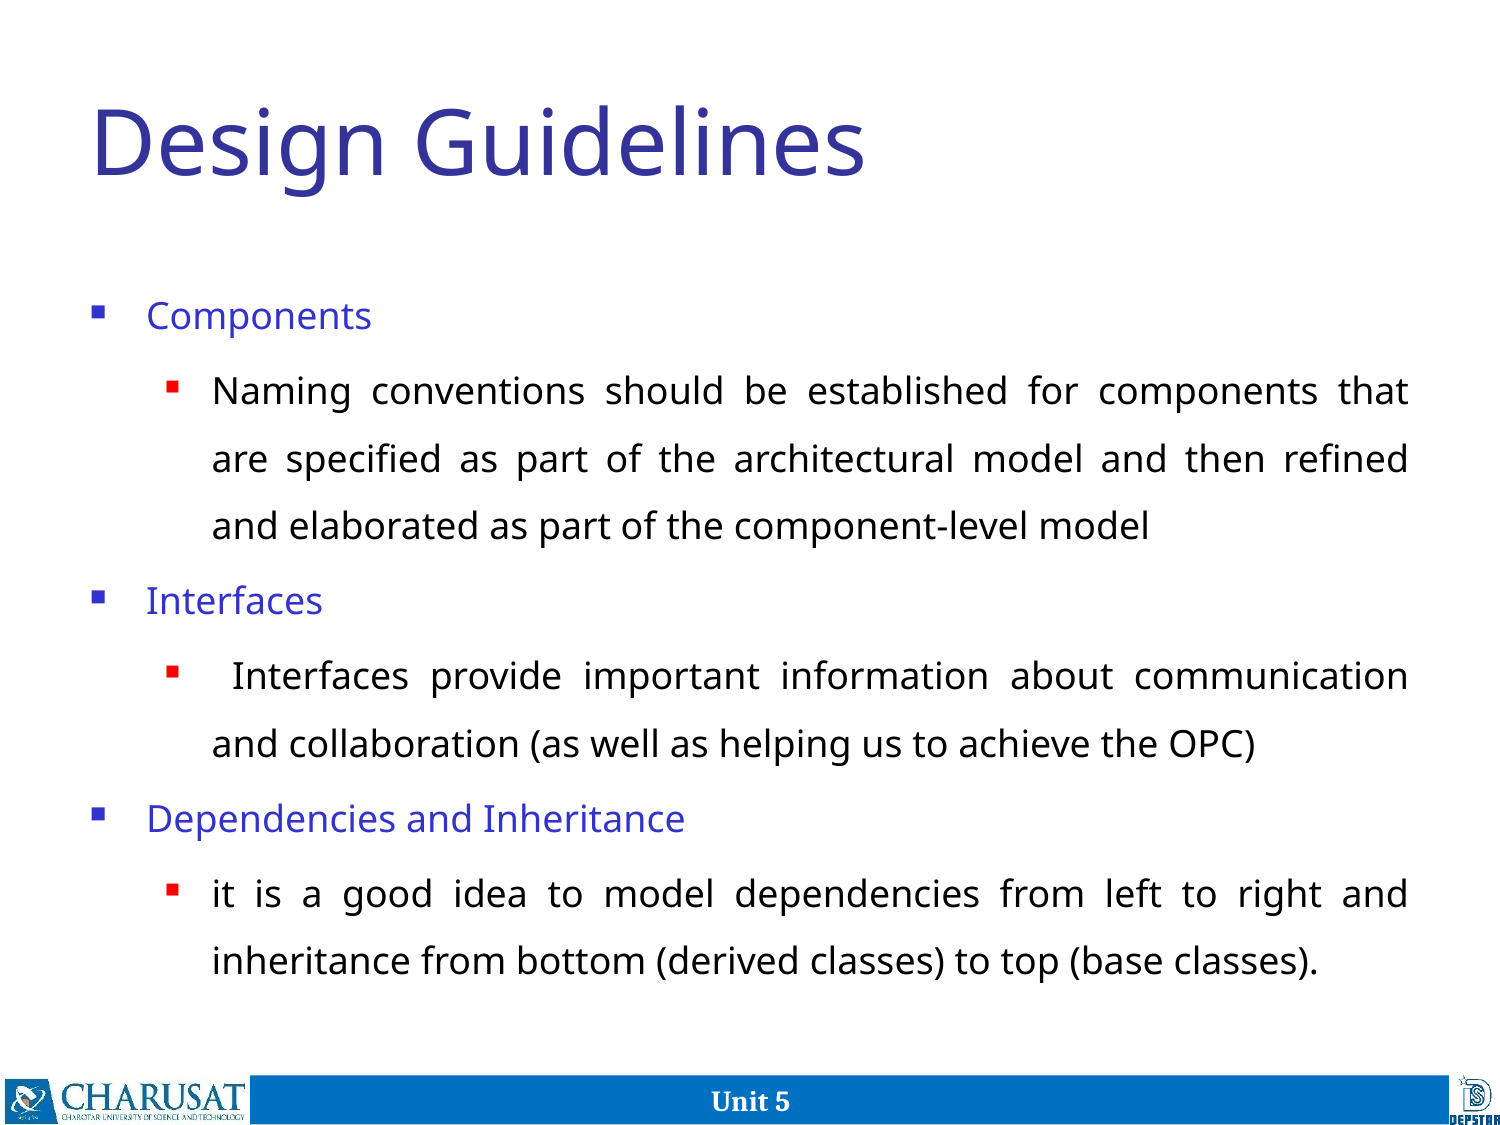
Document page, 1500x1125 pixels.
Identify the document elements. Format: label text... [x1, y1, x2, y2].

title Design Guidelines [75, 45, 1425, 233]
picture [0, 1075, 250, 1125]
list Components Naming conventions should be established for components that are specified as part of the architectural model and then refined and elaborated as part of the component-level model Interfaces Interfaces provide important information about communication and collaboration (as well as helping us to achieve the OPC) Dependencies and Inheritance it is a good idea to model dependencies from left to right and inheritance from bottom (derived classes) to top (base classes). [75, 262, 1425, 1005]
picture [1449, 1074, 1500, 1125]
text_box Unit 5 [251, 1075, 1447, 1125]
